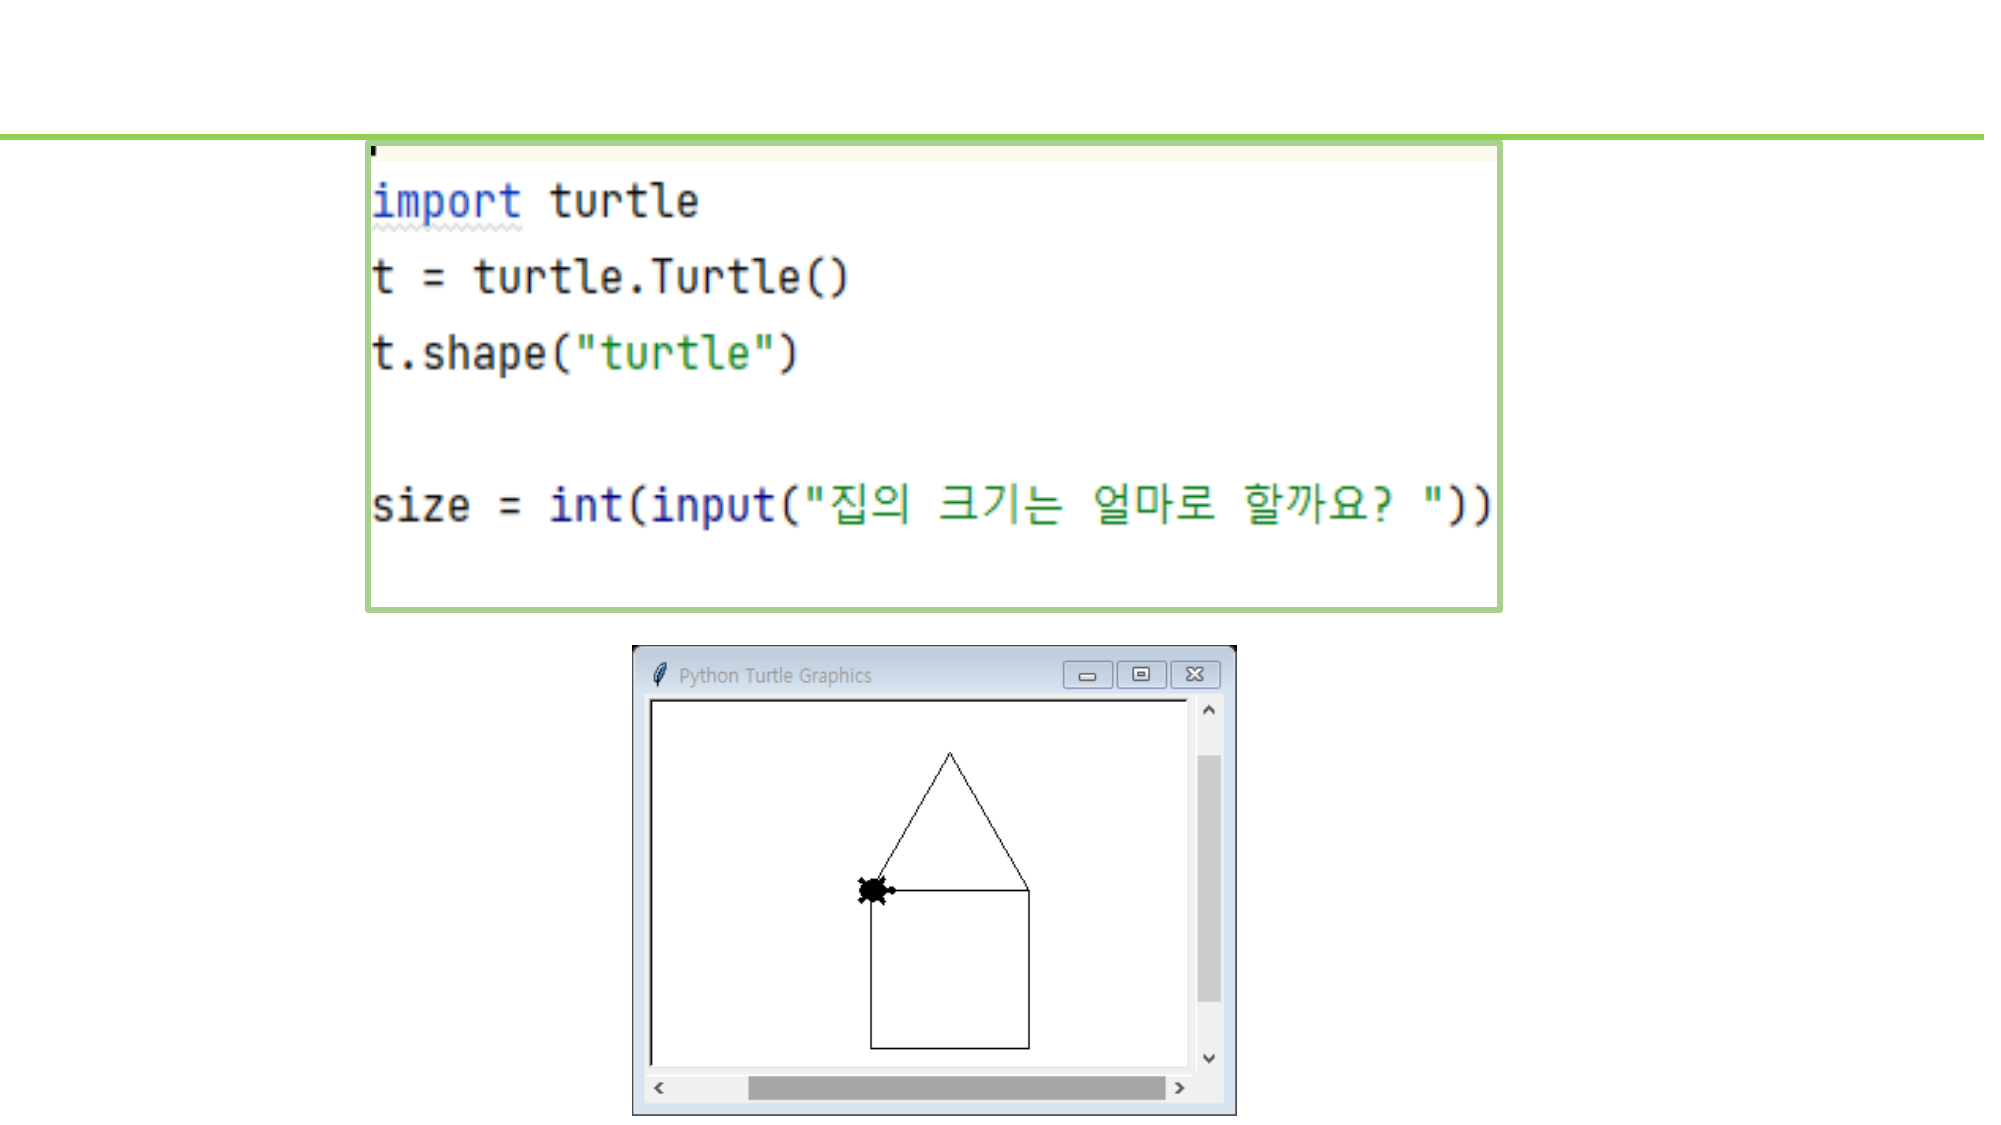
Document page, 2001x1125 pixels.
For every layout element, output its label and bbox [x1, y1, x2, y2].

picture [632, 645, 1237, 1116]
picture [371, 145, 1498, 608]
